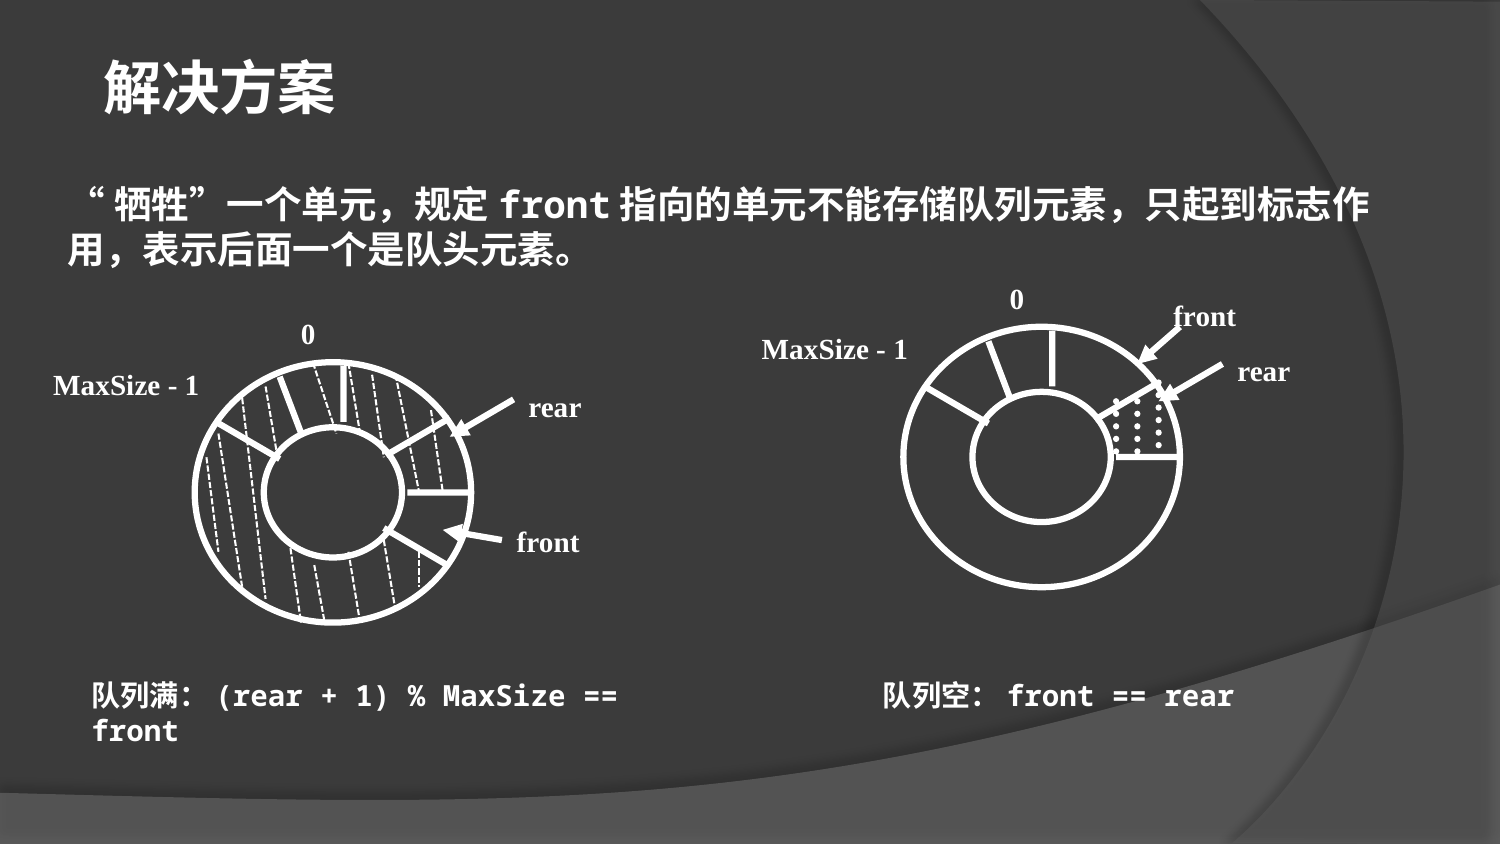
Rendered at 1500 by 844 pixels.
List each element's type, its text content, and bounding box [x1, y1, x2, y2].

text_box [288, 539, 302, 623]
text_box 队列空：front == rear [868, 669, 1365, 720]
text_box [395, 374, 420, 493]
text_box “牺牲”一个单元，规定front指向的单元不能存储队列元素，只起到标志作用，表示后面一个是队头元素。 [53, 173, 1436, 279]
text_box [312, 362, 337, 434]
text_box 解决方案 [88, 43, 825, 129]
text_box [348, 362, 361, 434]
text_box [371, 374, 384, 458]
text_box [52, 315, 621, 623]
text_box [241, 397, 266, 600]
text_box 队列满：(rear + 1) % MaxSize == front [76, 669, 691, 755]
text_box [430, 409, 444, 493]
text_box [218, 433, 232, 588]
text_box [265, 386, 278, 458]
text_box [348, 551, 361, 623]
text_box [383, 539, 396, 612]
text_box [314, 564, 325, 623]
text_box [761, 279, 1330, 588]
